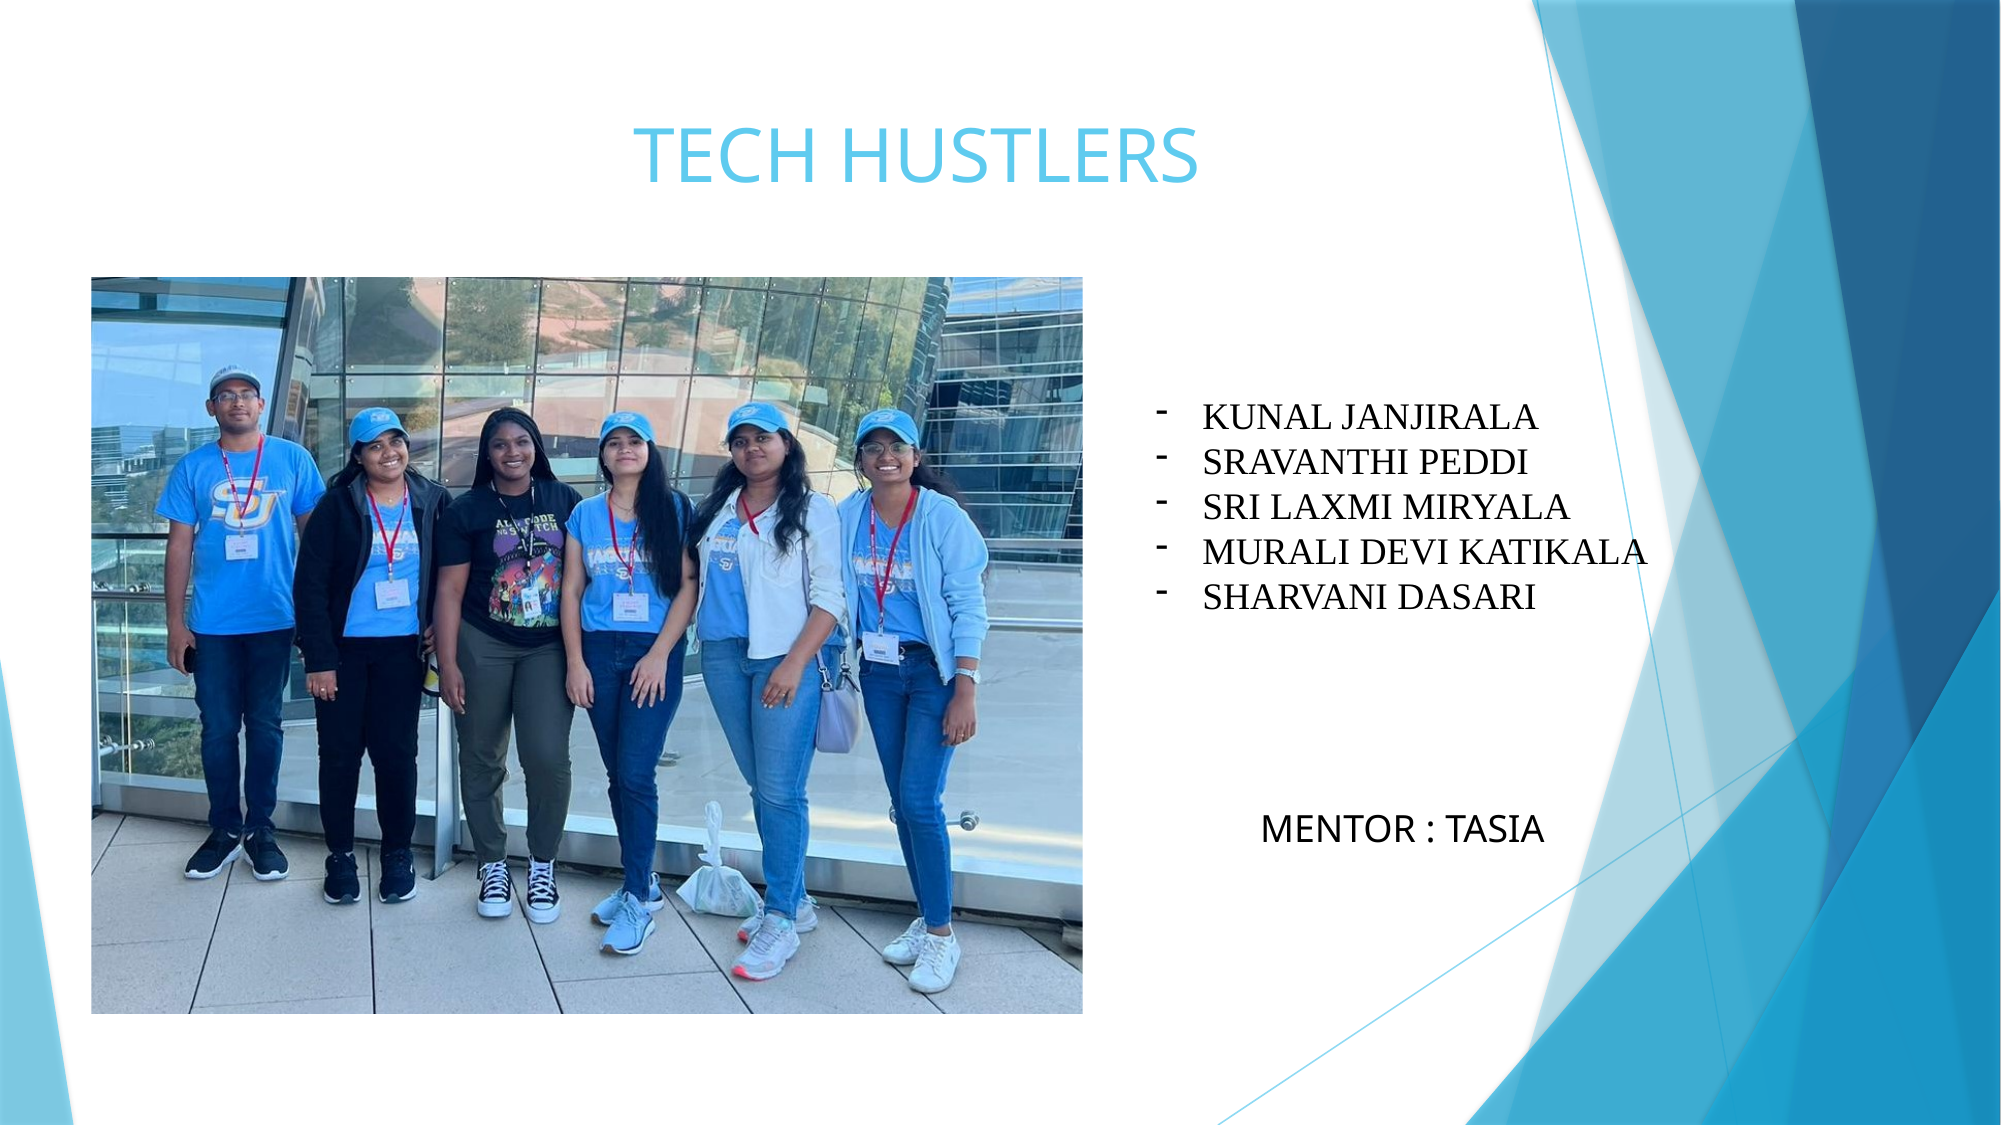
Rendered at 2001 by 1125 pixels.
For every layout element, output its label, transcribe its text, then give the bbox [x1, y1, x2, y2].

text_box MENTOR : TASIA [1245, 797, 1930, 858]
text_box KUNAL JANJIRALA SRAVANTHI PEDDI SRI LAXMI MIRYALA MURALI DEVI KATIKALA SHARVANI DASARI [1140, 294, 1890, 670]
picture [90, 276, 1084, 1014]
title TECH HUSTLERS [111, 99, 1522, 317]
